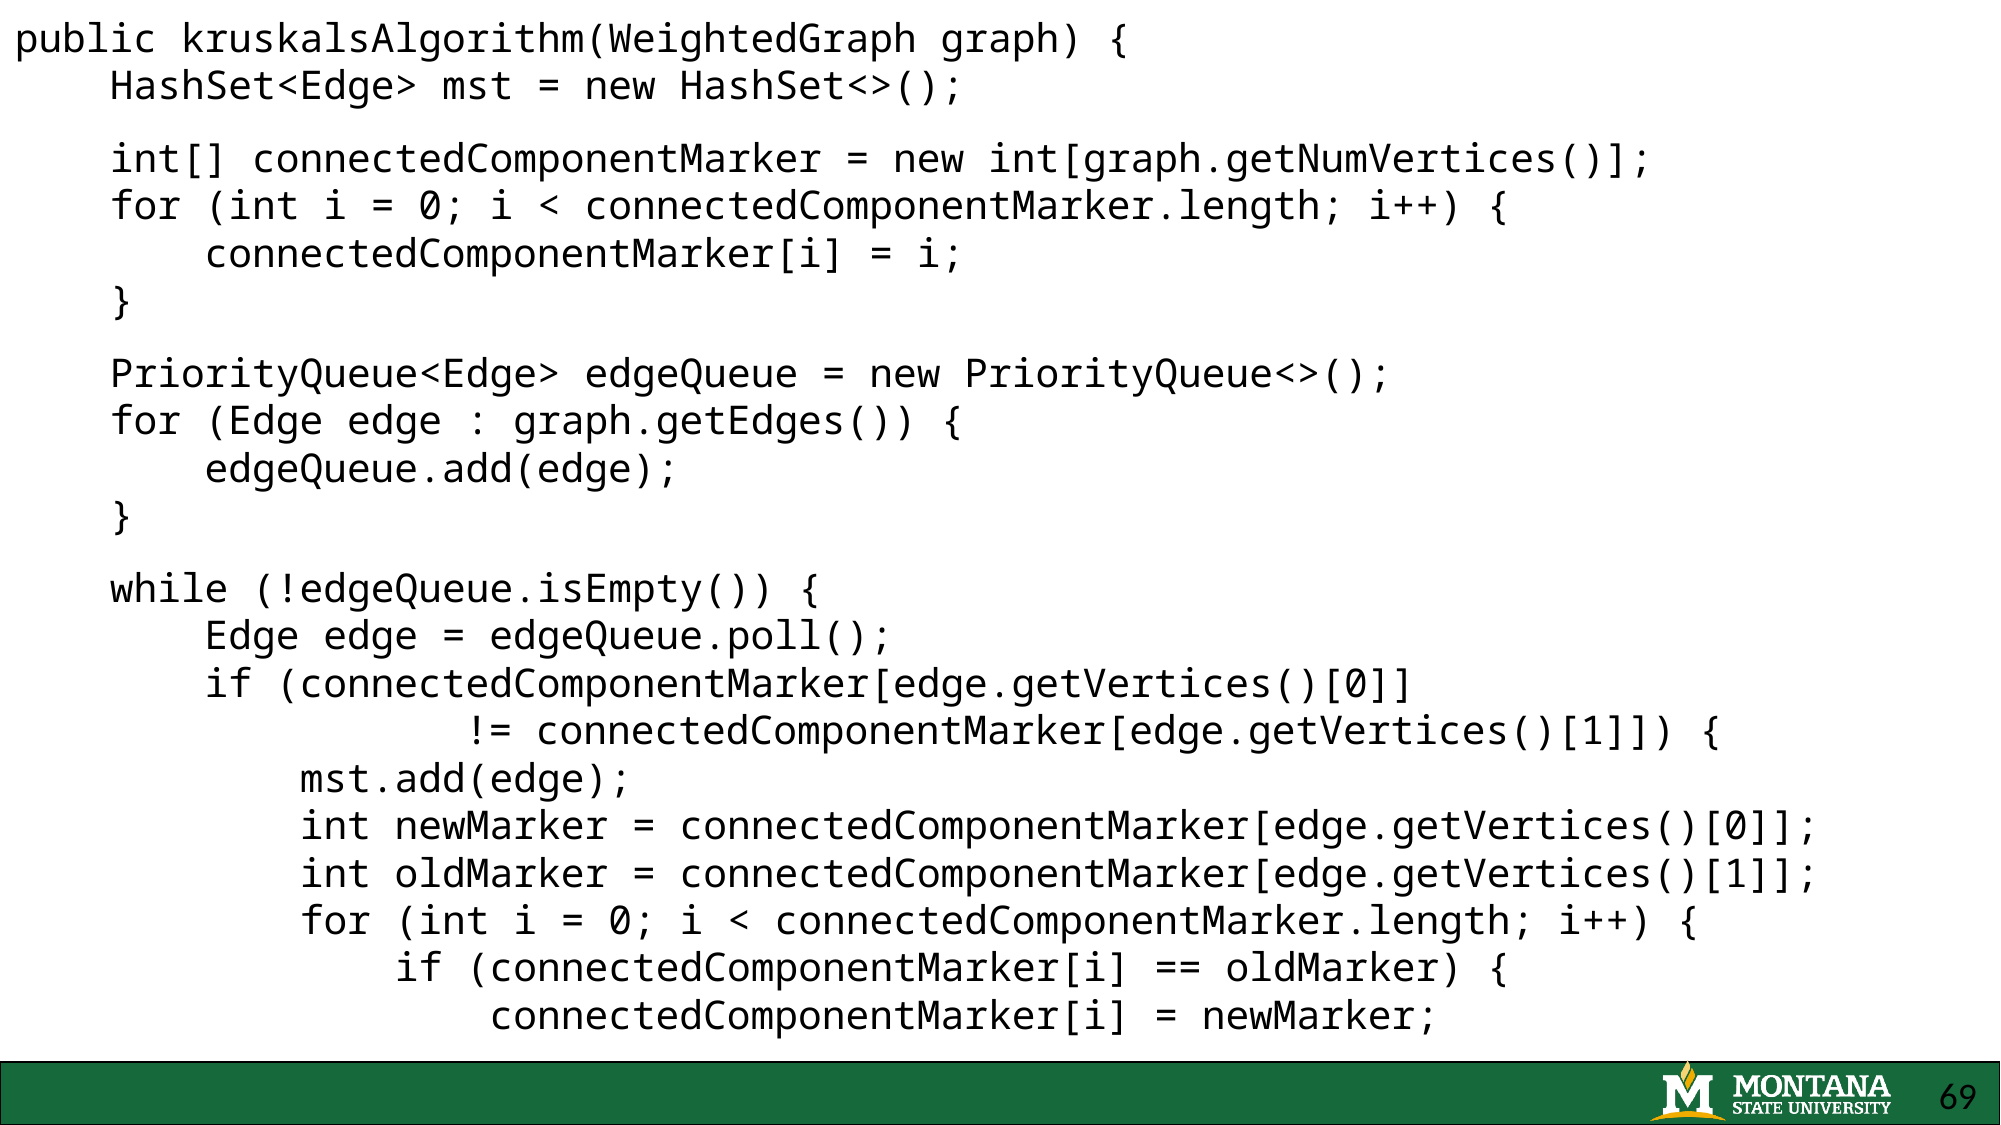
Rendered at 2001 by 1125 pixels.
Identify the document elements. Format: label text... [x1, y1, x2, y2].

text_box public kruskalsAlgorithm(WeightedGraph graph) { HashSet<Edge> mst = new HashSet<>(); int[] connectedComponentMarker = new int[graph.getNumVertices()]; for (int i = 0; i < connectedComponentMarker.length; i++) { connectedComponentMarker[i] = i; } PriorityQueue<Edge> edgeQueue = new PriorityQueue<>(); for (Edge edge : graph.getEdges()) { edgeQueue.add(edge); } while (!edgeQueue.isEmpty()) { Edge edge = edgeQueue.poll(); if (connectedComponentMarker[edge.getVertices()[0]] != connectedComponentMarker[edge.getVertices()[1]]) { mst.add(edge); int newMarker = connectedComponentMarker[edge.getVertices()[0]]; int oldMarker = connectedComponentMarker[edge.getVertices()[1]]; for (int i = 0; i < connectedComponentMarker.length; i++) { if (connectedComponentMarker[i] == oldMarker) { connectedComponentMarker[i] = newMarker; [0, 5, 1962, 1060]
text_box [0, 1060, 2000, 1125]
picture [1649, 1060, 1891, 1122]
